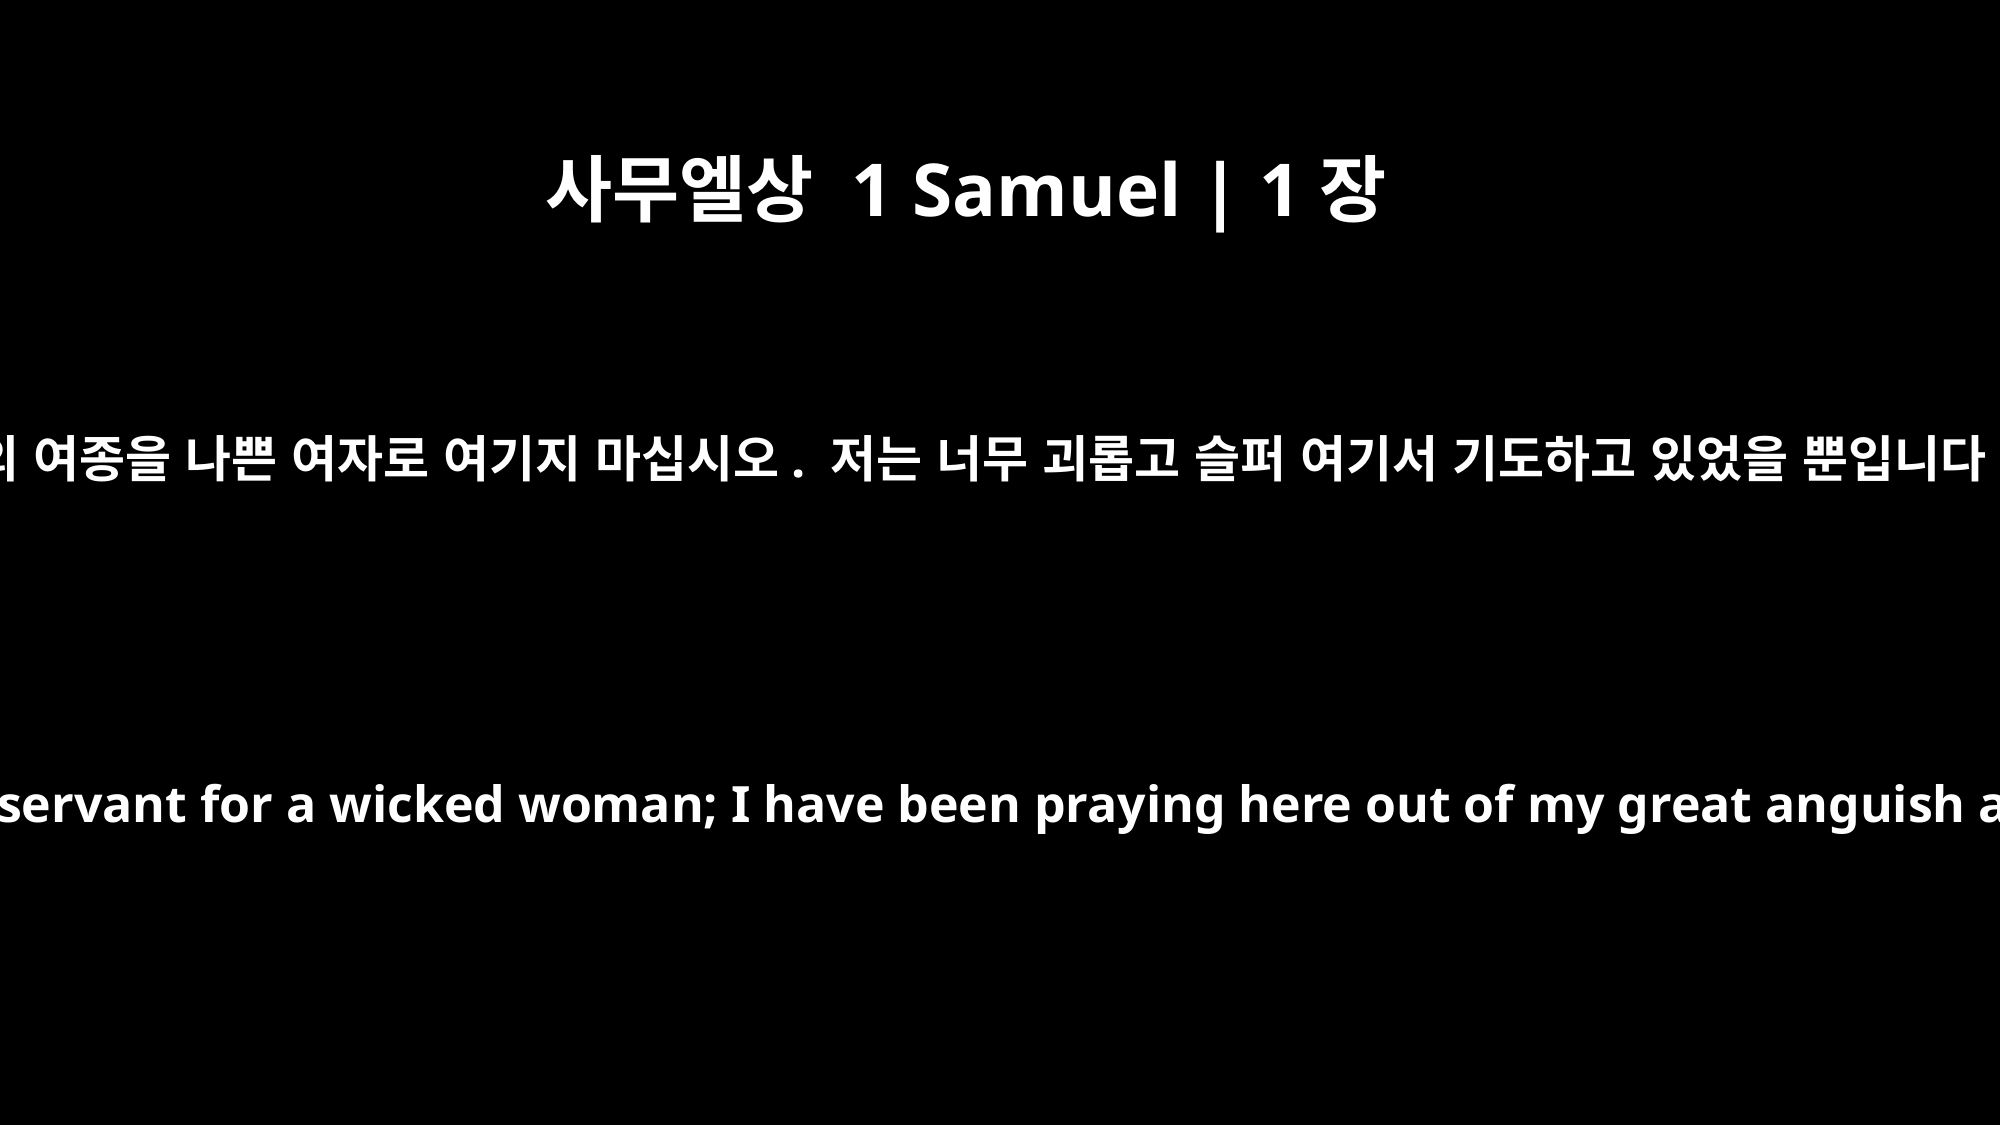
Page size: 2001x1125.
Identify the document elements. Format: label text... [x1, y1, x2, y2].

text_box 사무엘상 1 Samuel | 1장 [530, 136, 1402, 239]
text_box Do not take your servant for a wicked woman; I have been praying here out of my great anguish and grief." [0, 764, 2000, 840]
text_box 16 당신의 여종을 나쁜 여자로 여기지 마십시오. 저는 너무 괴롭고 슬퍼 여기서 기도하고 있었을 뿐입니다.” [0, 359, 2000, 495]
